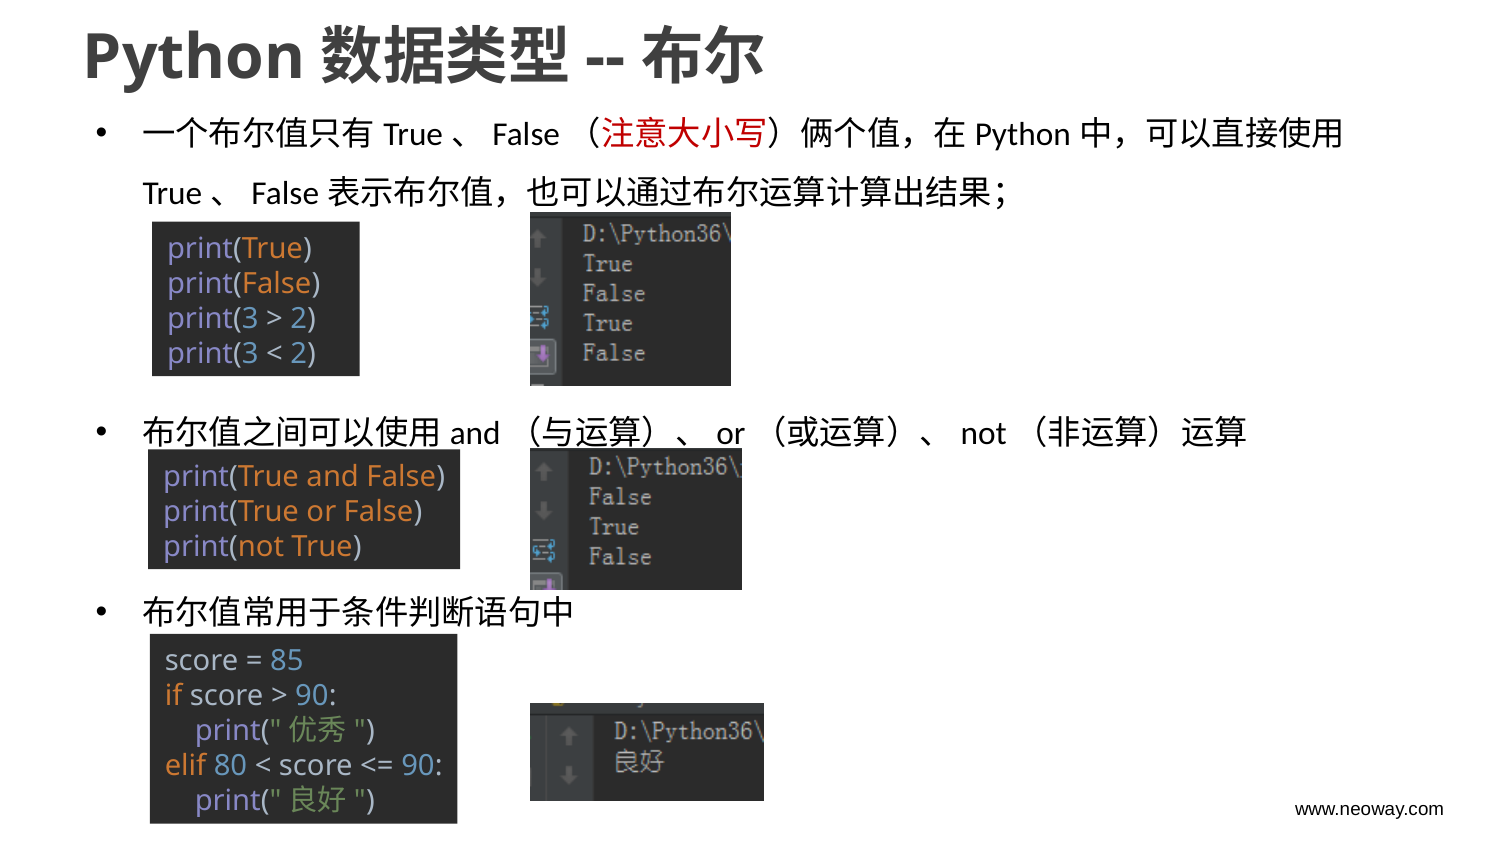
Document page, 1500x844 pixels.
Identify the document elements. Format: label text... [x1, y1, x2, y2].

text_box Python数据类型--布尔 [70, 9, 779, 98]
picture [530, 703, 764, 801]
picture [530, 212, 731, 386]
picture [530, 448, 742, 590]
text_box print(True) print(False) print(3 > 2) print(3 < 2) [152, 221, 360, 377]
text_box print(True and False) print(True or False) print(not True) [148, 449, 461, 570]
text_box 一个布尔值只有True、False（注意大小写）俩个值，在Python中，可以直接使用True、False表示布尔值，也可以通过布尔运算计算出结果； 布尔值之间可以使用and（与运算）、or（或运算）、not（非运算）运算 布尔值常用于条件判断语句中 [80, 84, 1389, 699]
text_box score = 85 if score > 90: print("优秀") elif 80 < score <= 90: print("良好") [149, 633, 458, 824]
